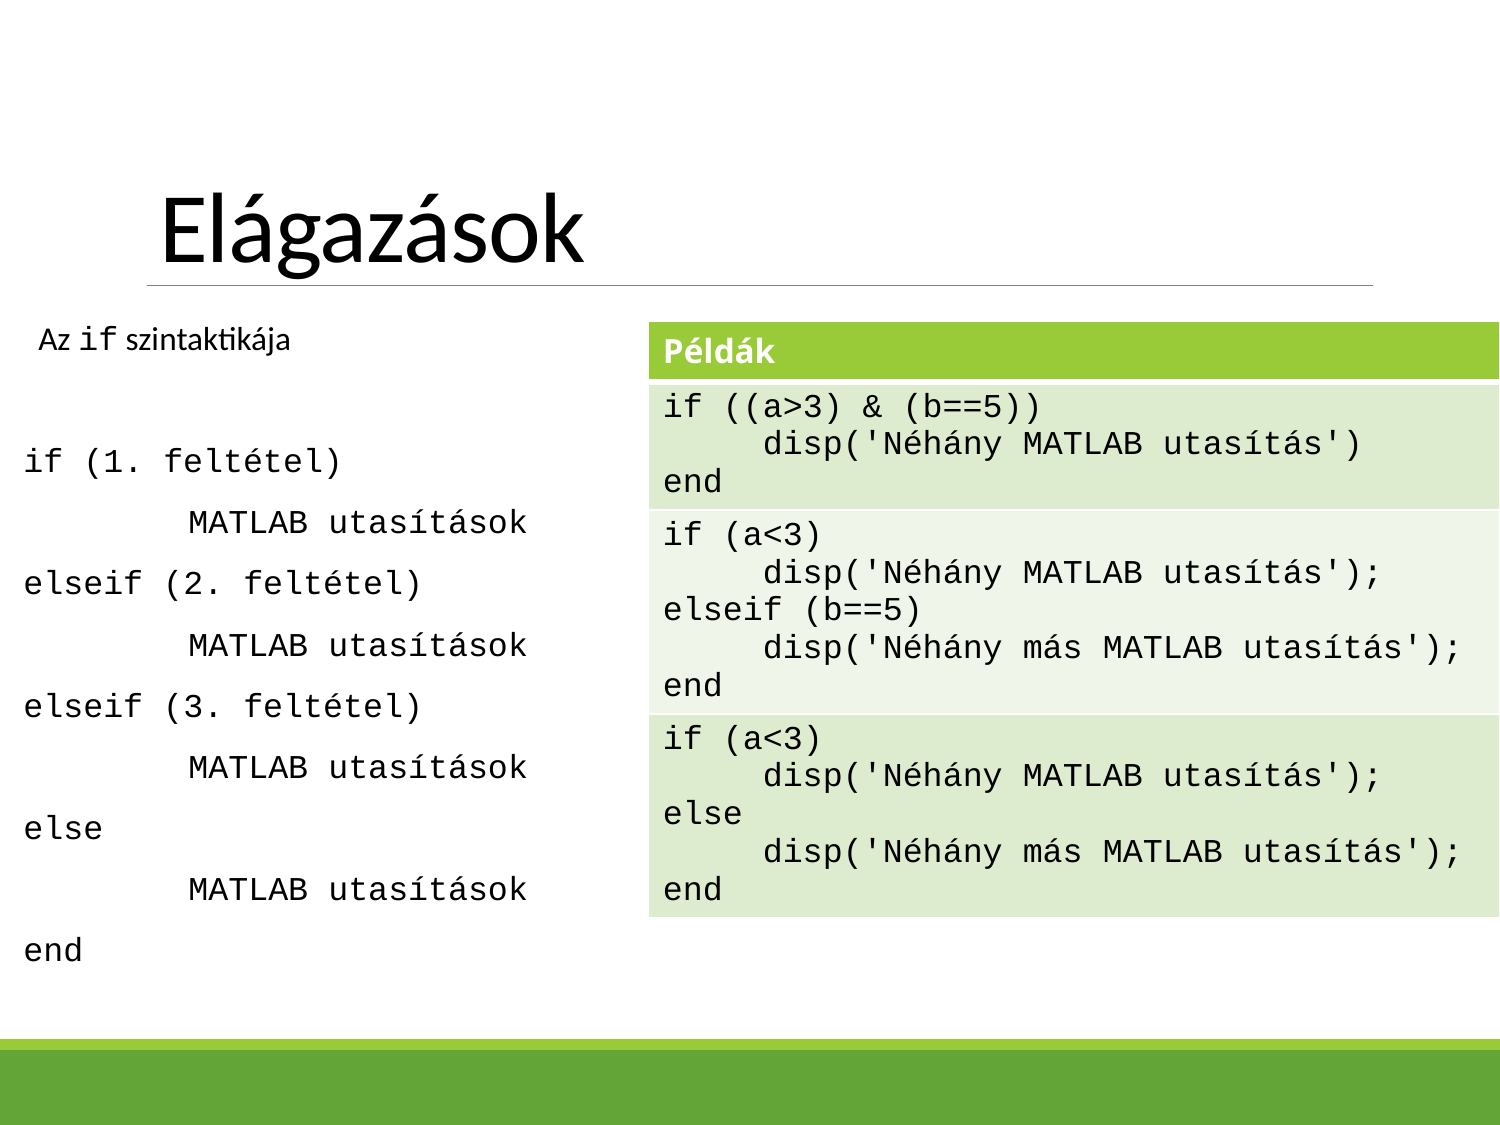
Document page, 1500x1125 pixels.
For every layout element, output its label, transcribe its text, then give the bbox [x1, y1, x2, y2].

title Elágazások [144, 121, 1383, 291]
list Az if szintaktikája if (1. feltétel) MATLAB utasítások elseif (2. feltétel) MATLAB utasítások elseif (3. feltétel) MATLAB utasítások else MATLAB utasítások end [23, 317, 1036, 1056]
table_cell if (a<3) disp('Néhány MATLAB utasítás'); elseif (b==5) disp('Néhány más MATLAB utasítás'); end [649, 511, 1499, 713]
table_cell if (a<3) disp('Néhány MATLAB utasítás'); else disp('Néhány más MATLAB utasítás'); end [649, 715, 1499, 917]
table_header Példák [649, 322, 1499, 379]
table_cell if ((a>3) & (b==5)) disp('Néhány MATLAB utasítás') end [649, 385, 1499, 509]
